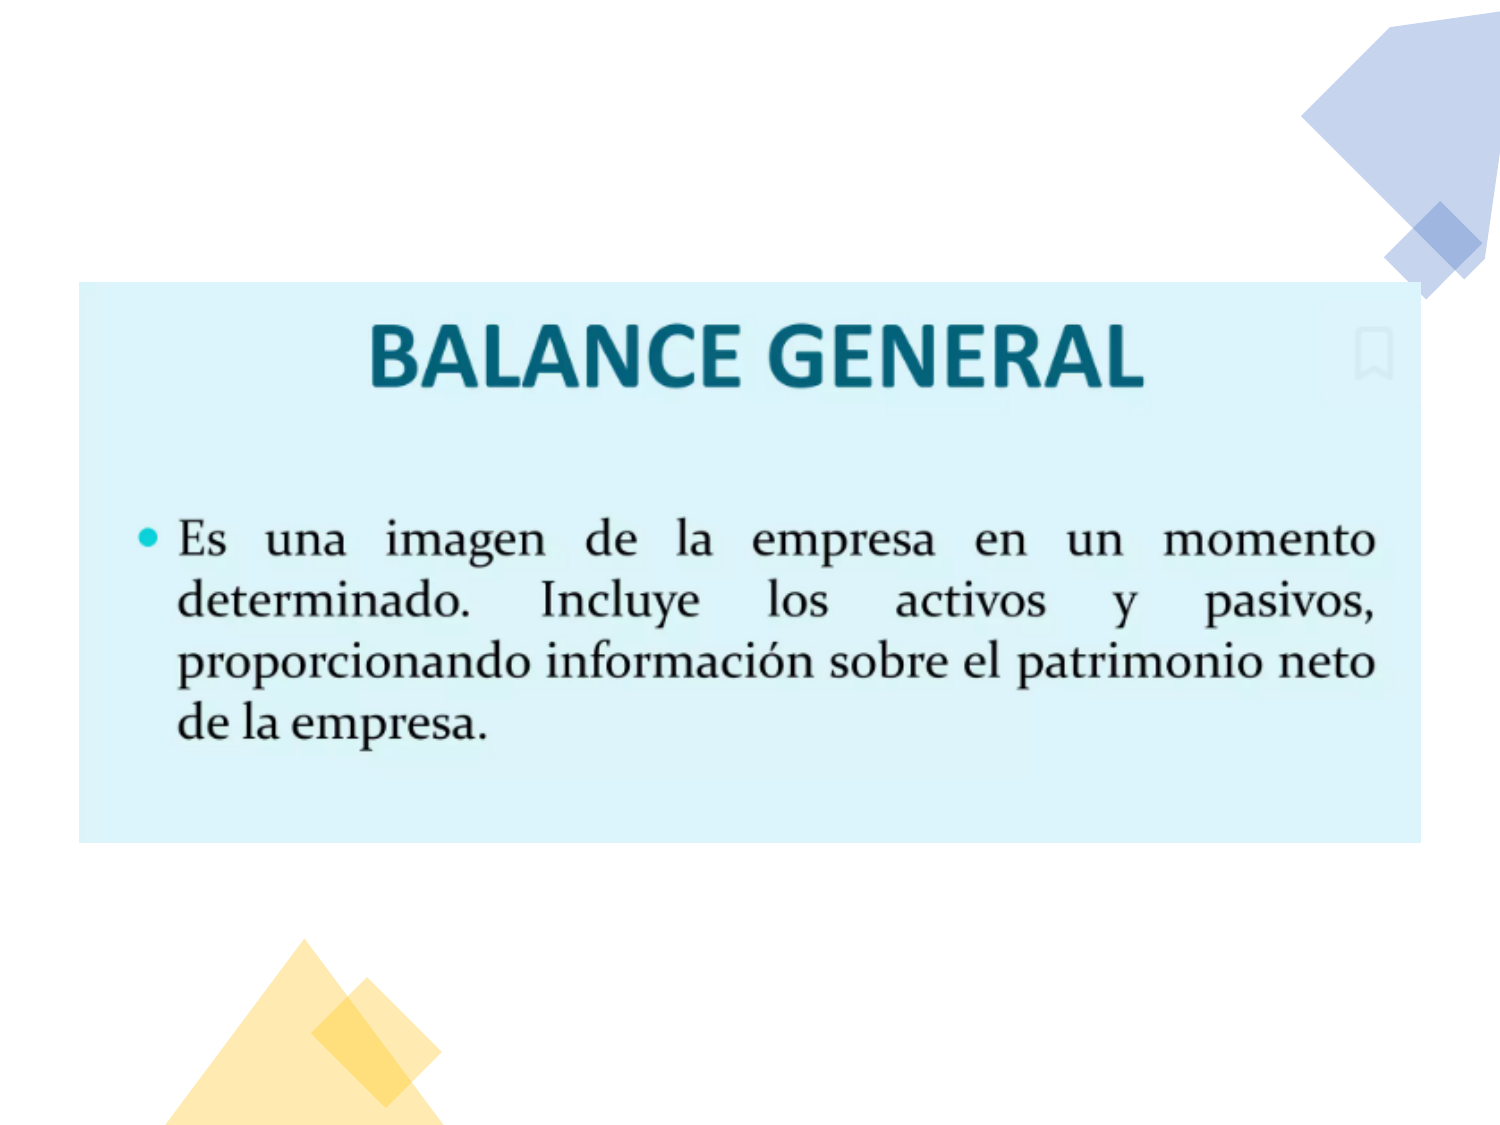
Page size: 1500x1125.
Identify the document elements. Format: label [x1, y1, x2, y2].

text_box [163, 936, 445, 1125]
text_box [0, 0, 1500, 1125]
picture [79, 282, 1421, 843]
text_box [1348, 0, 1500, 291]
text_box [348, 975, 444, 1082]
